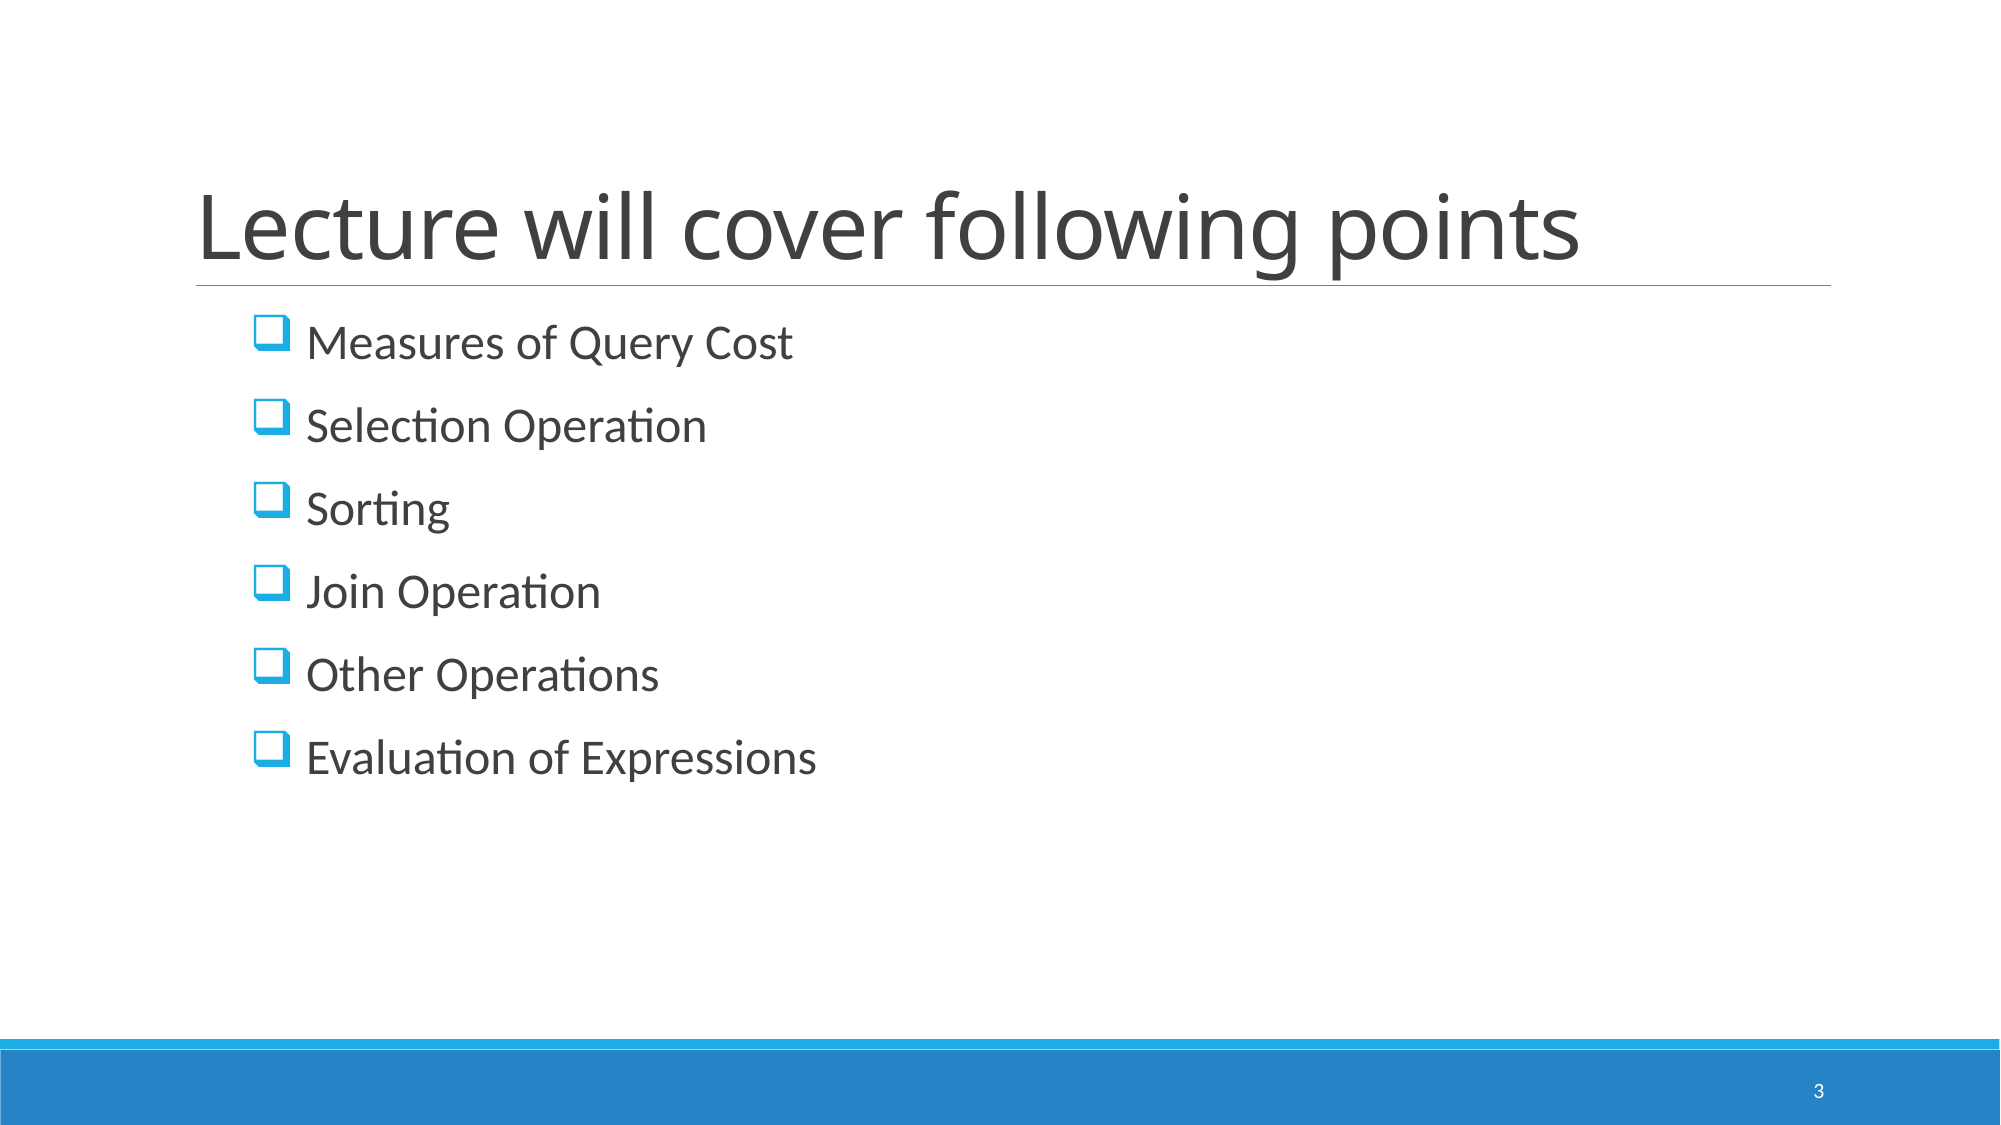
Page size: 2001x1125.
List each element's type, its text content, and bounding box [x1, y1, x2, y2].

slide_number 3 [1624, 1059, 1840, 1120]
title Lecture will cover following points [180, 120, 1830, 285]
text_box Measures of Query Cost Selection Operation Sorting Join Operation Other Operations Evaluation of Expressions [249, 308, 1697, 1034]
